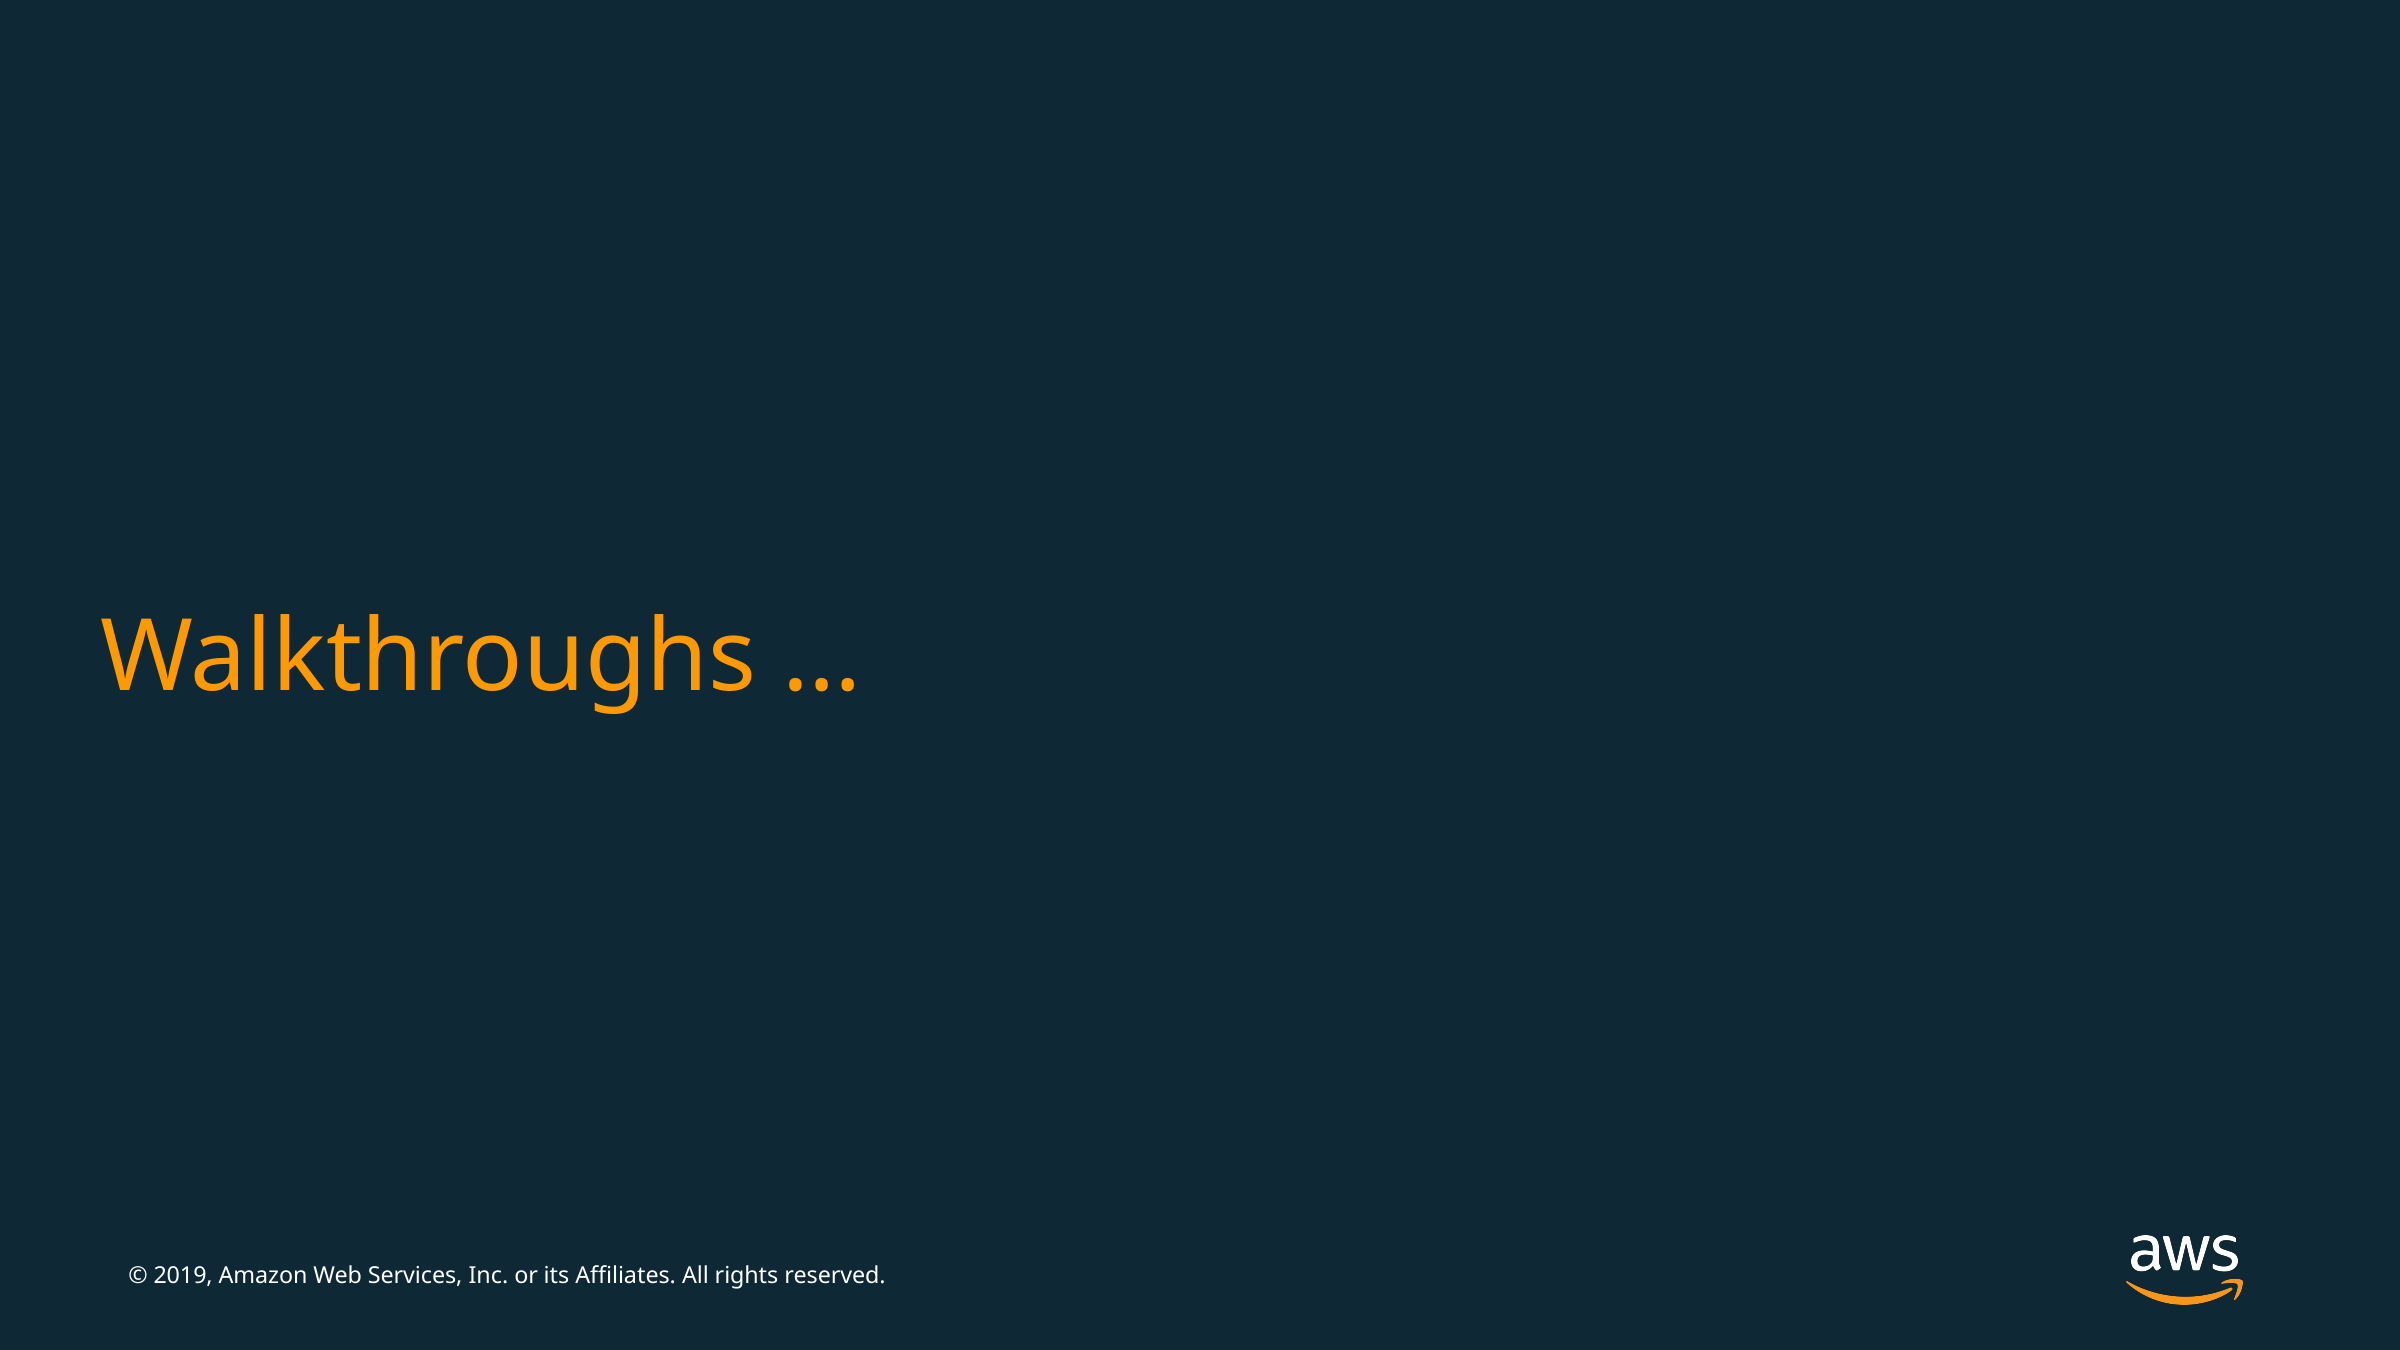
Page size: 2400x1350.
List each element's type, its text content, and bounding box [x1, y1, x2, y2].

title Walkthroughs … [85, 583, 2239, 727]
picture [2126, 1235, 2243, 1305]
